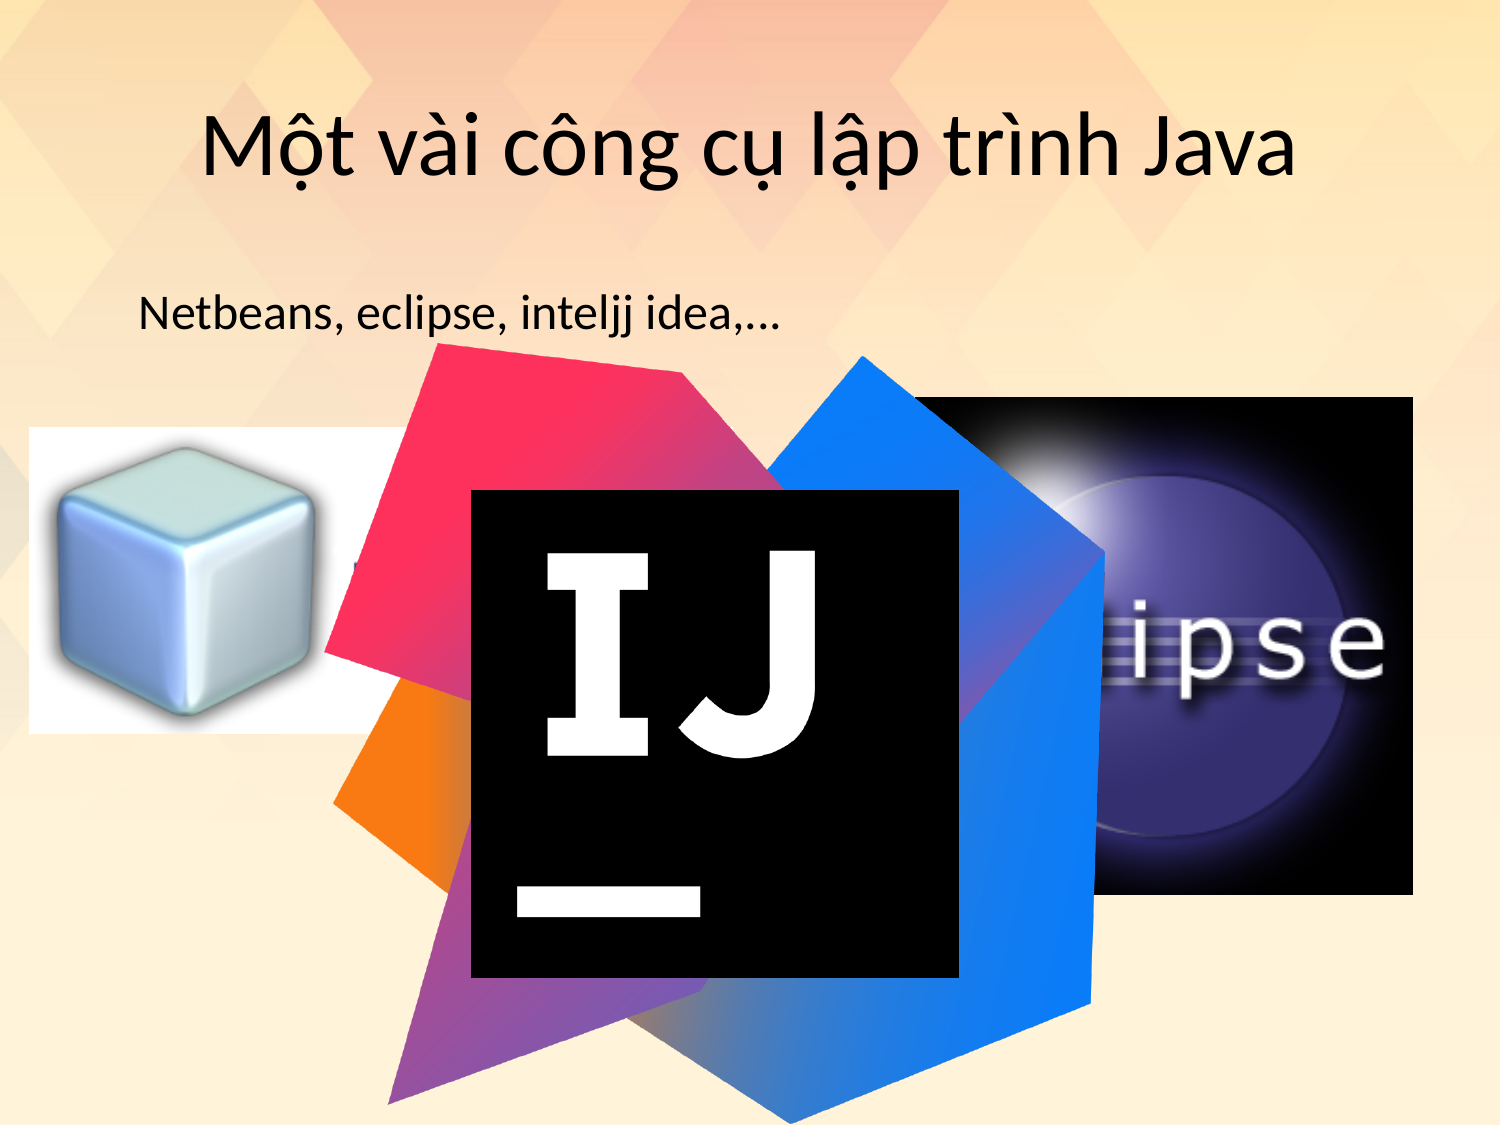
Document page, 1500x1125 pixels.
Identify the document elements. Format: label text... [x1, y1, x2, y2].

title Một vài công cụ lập trình Java [75, 45, 1425, 233]
list Netbeans, eclipse, inteljj idea,... [123, 220, 1095, 398]
picture [0, 0, 1500, 1125]
